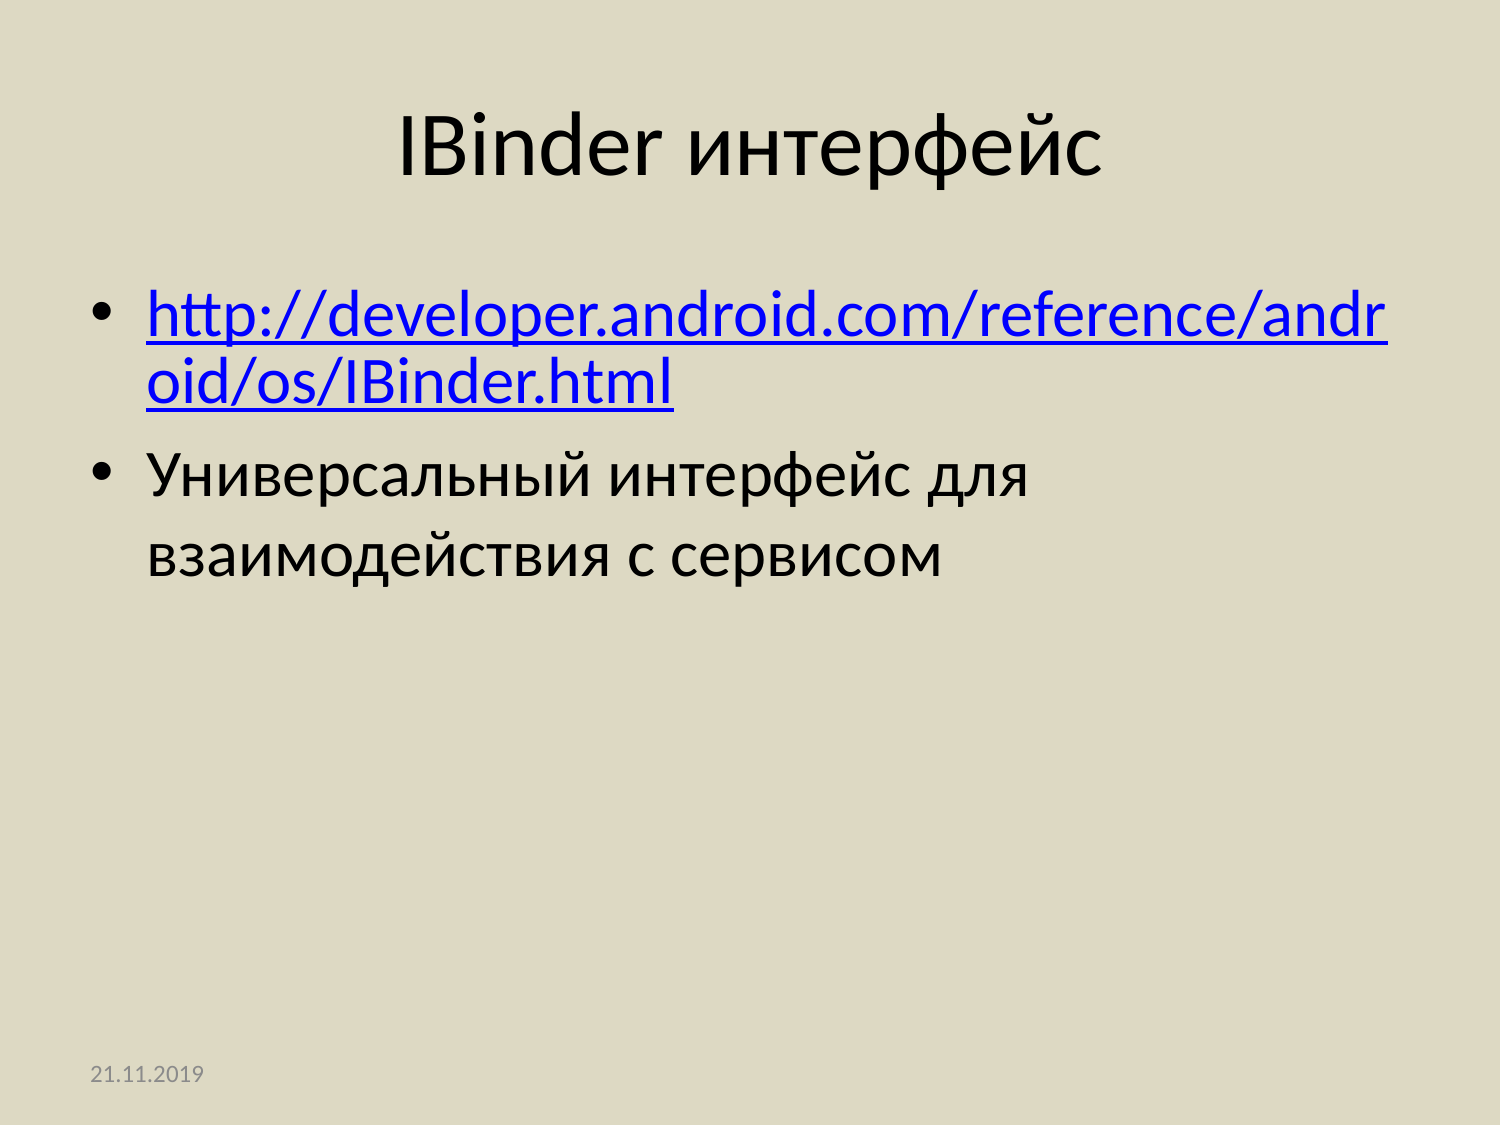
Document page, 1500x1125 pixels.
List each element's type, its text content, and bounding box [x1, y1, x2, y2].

list http://developer.android.com/reference/android/os/IBinder.html Универсальный интерфейс для взаимодействия с сервисом [74, 262, 1426, 1006]
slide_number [75, 1042, 425, 1103]
title IBinder интерфейс [74, 44, 1426, 233]
